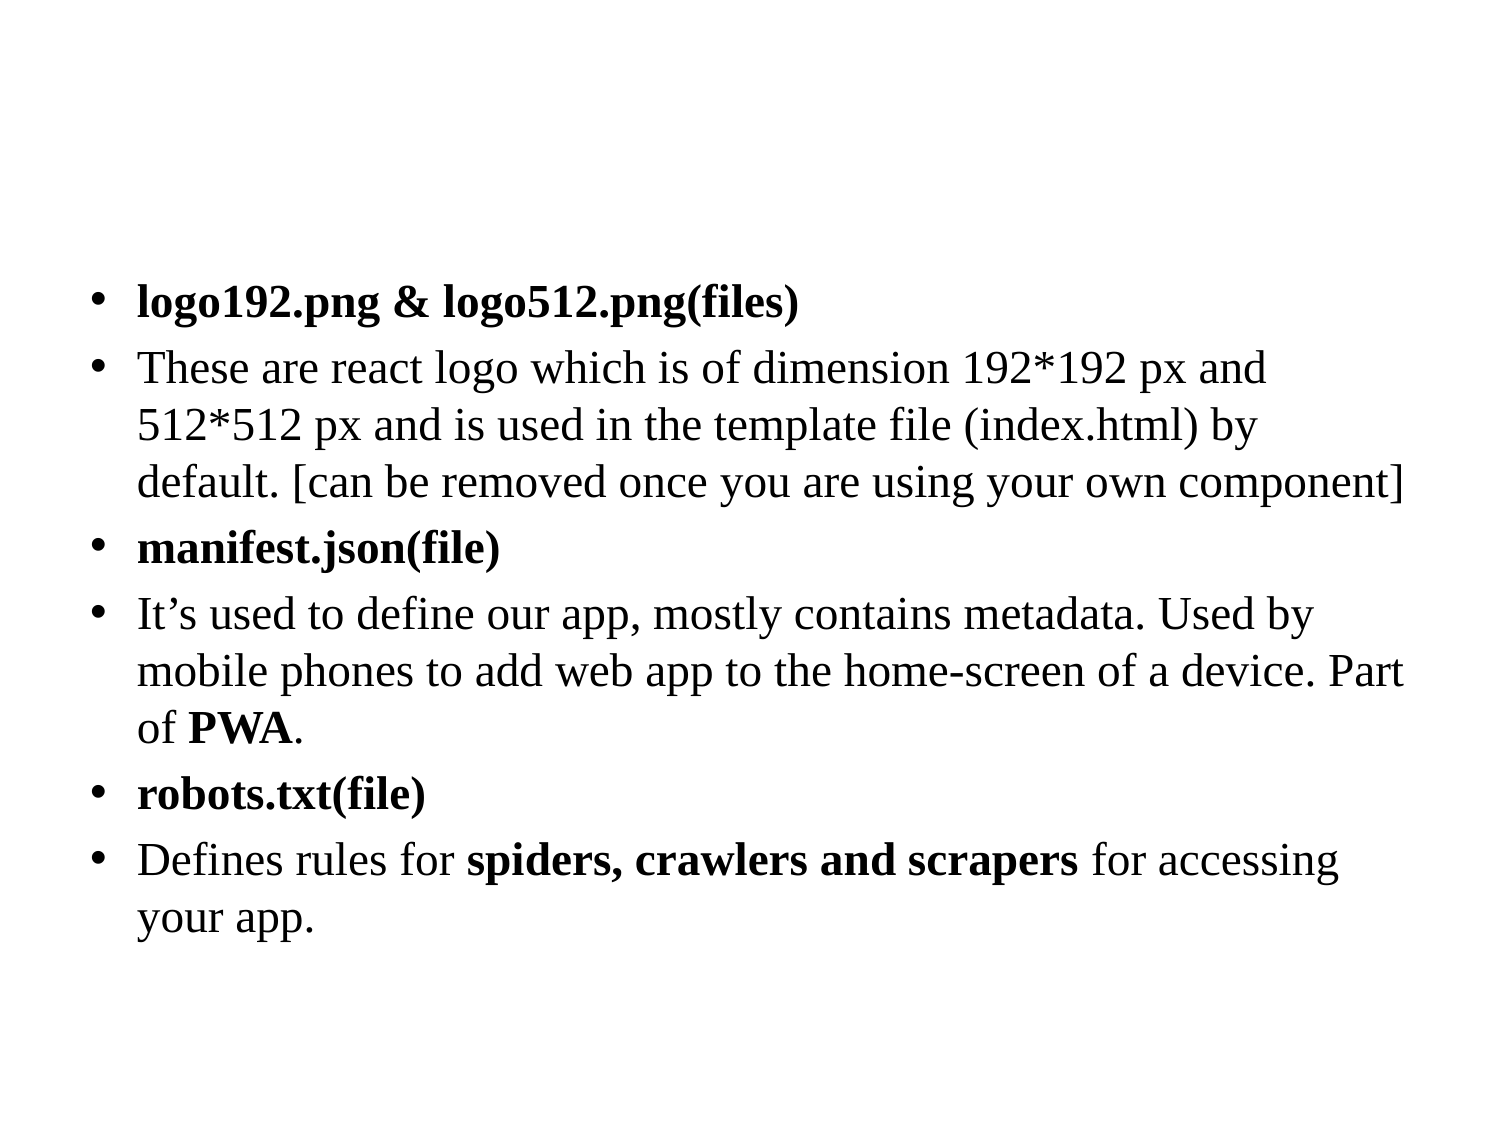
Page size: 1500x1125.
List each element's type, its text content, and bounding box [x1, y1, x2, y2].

list logo192.png & logo512.png(files) These are react logo which is of dimension 192*192 px and 512*512 px and is used in the template file (index.html) by default. [can be removed once you are using your own component] manifest.json(file) It’s used to define our app, mostly contains metadata. Used by mobile phones to add web app to the home-screen of a device. Part of PWA. robots.txt(file) Defines rules for spiders, crawlers and scrapers for accessing your app. [75, 262, 1425, 1005]
